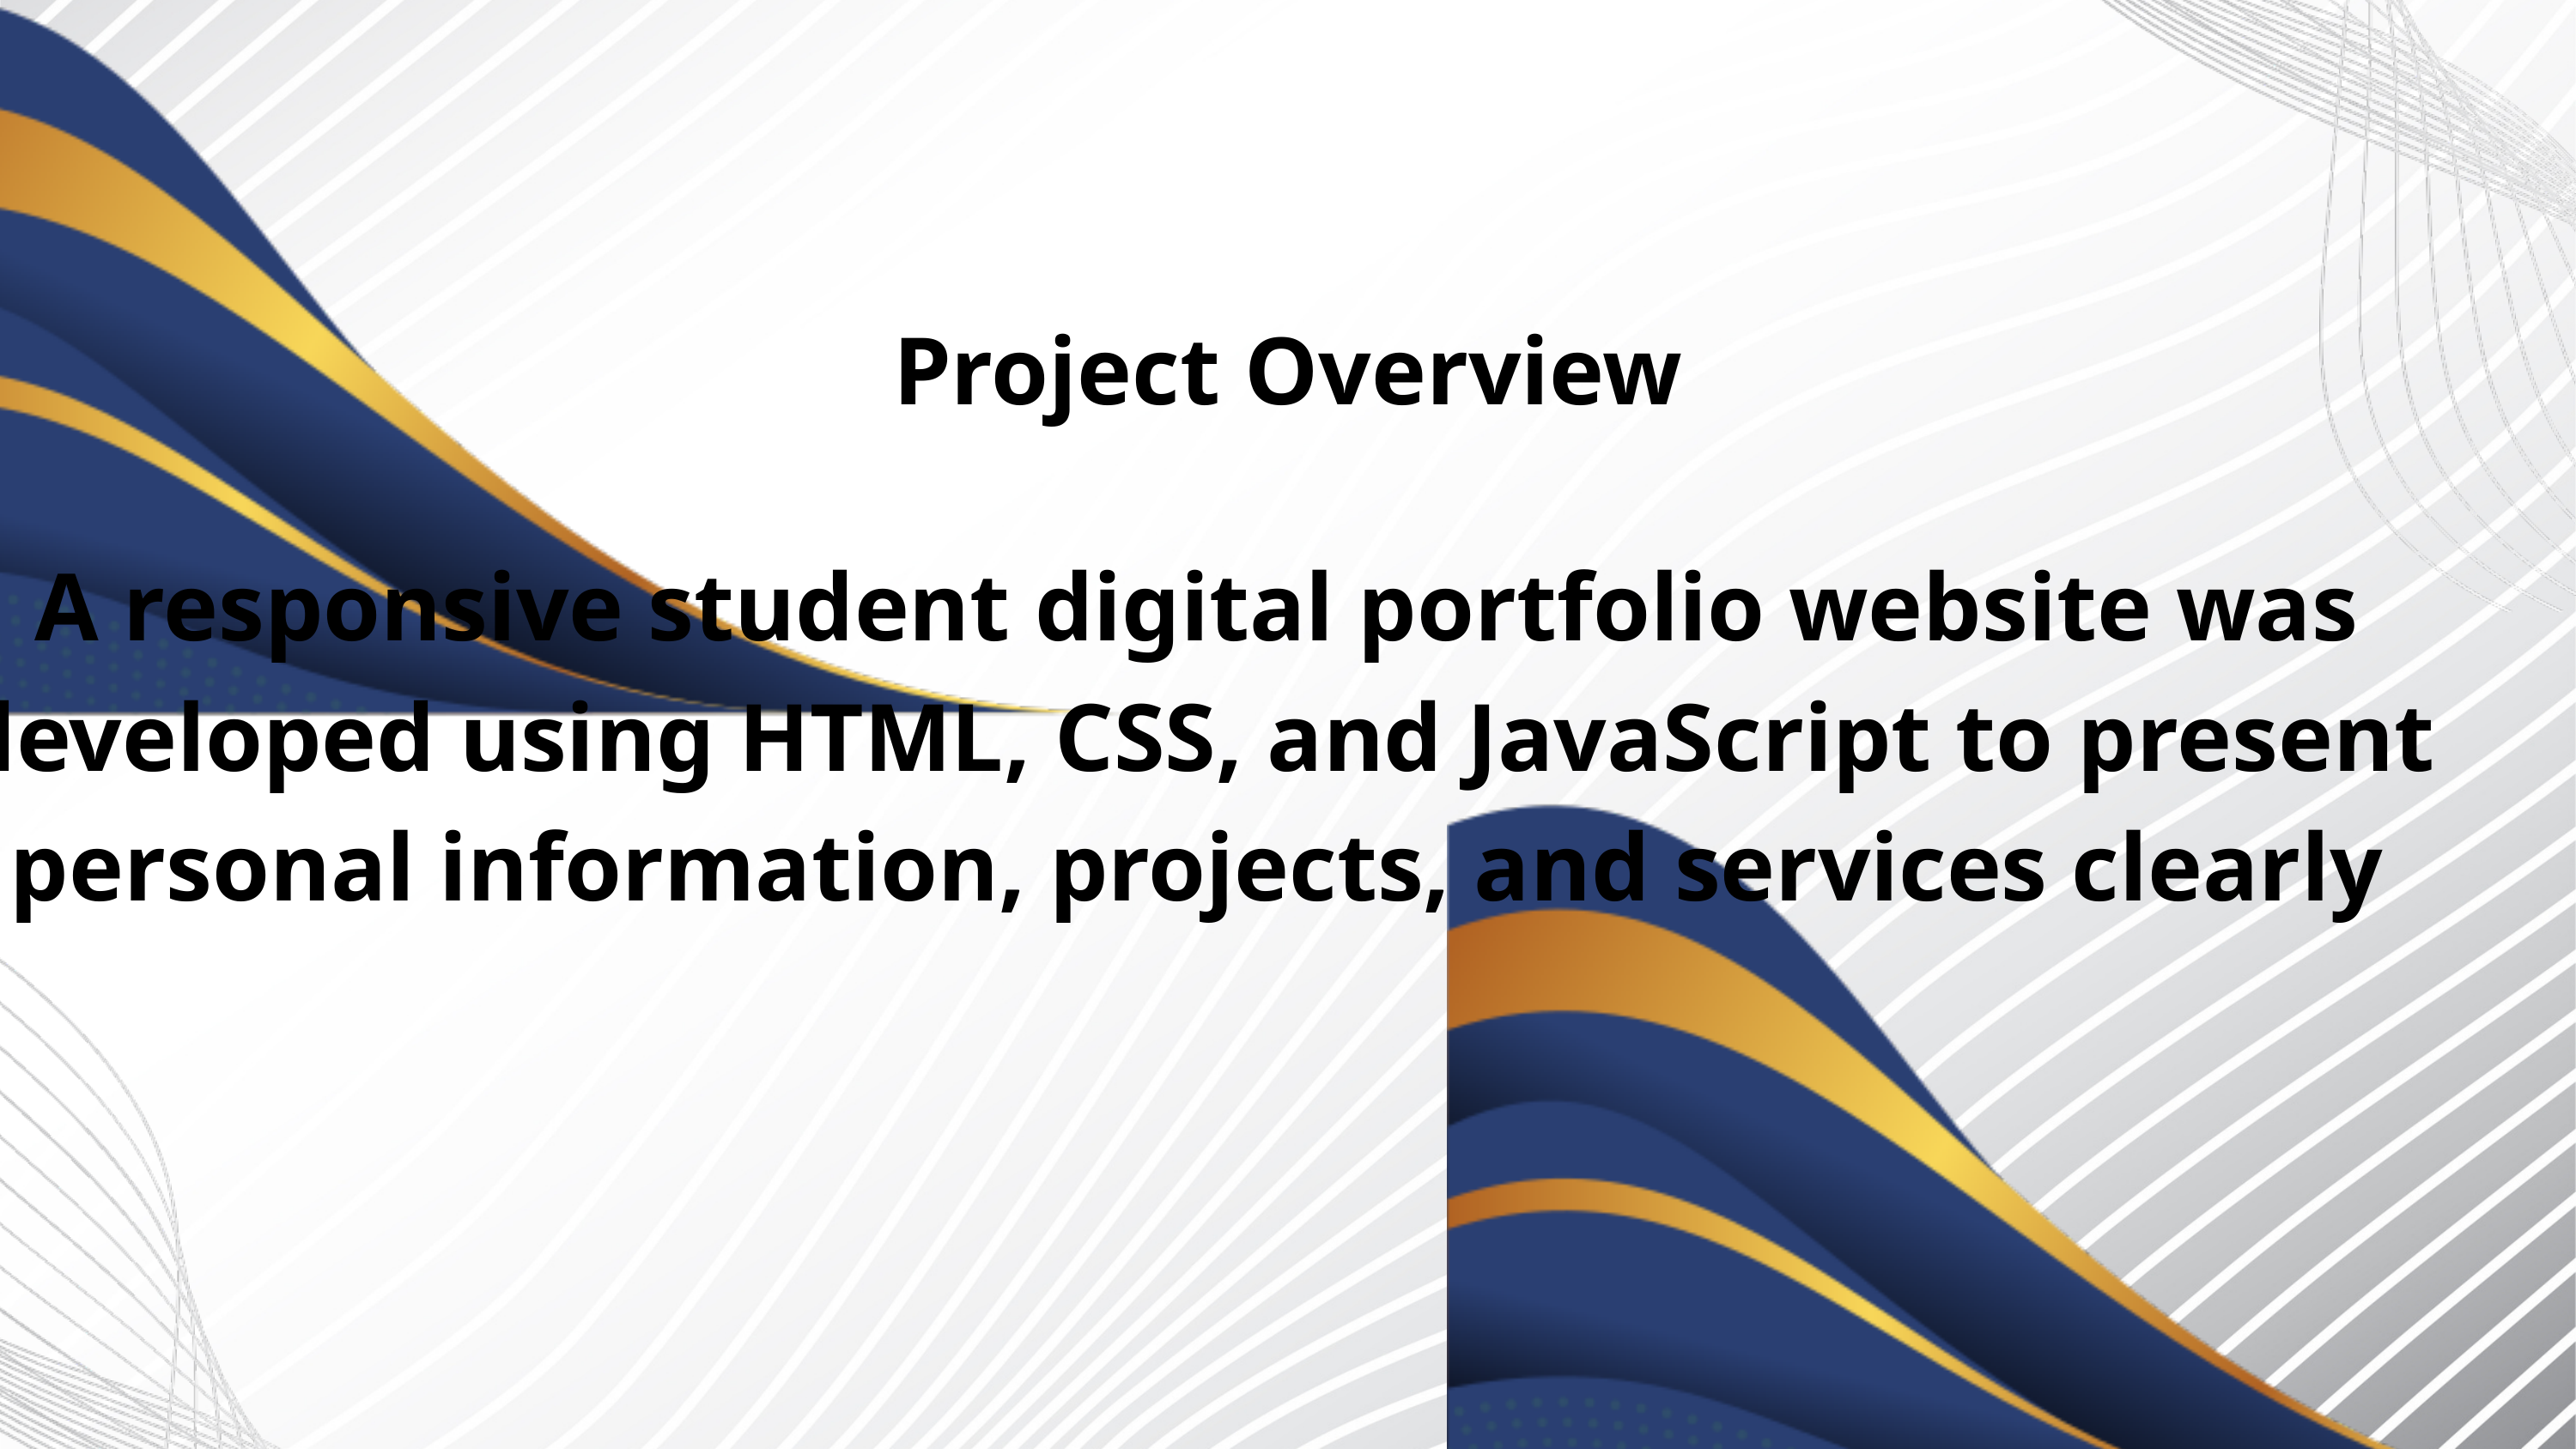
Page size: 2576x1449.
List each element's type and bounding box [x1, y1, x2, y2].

text_box [0, 0, 2576, 1449]
